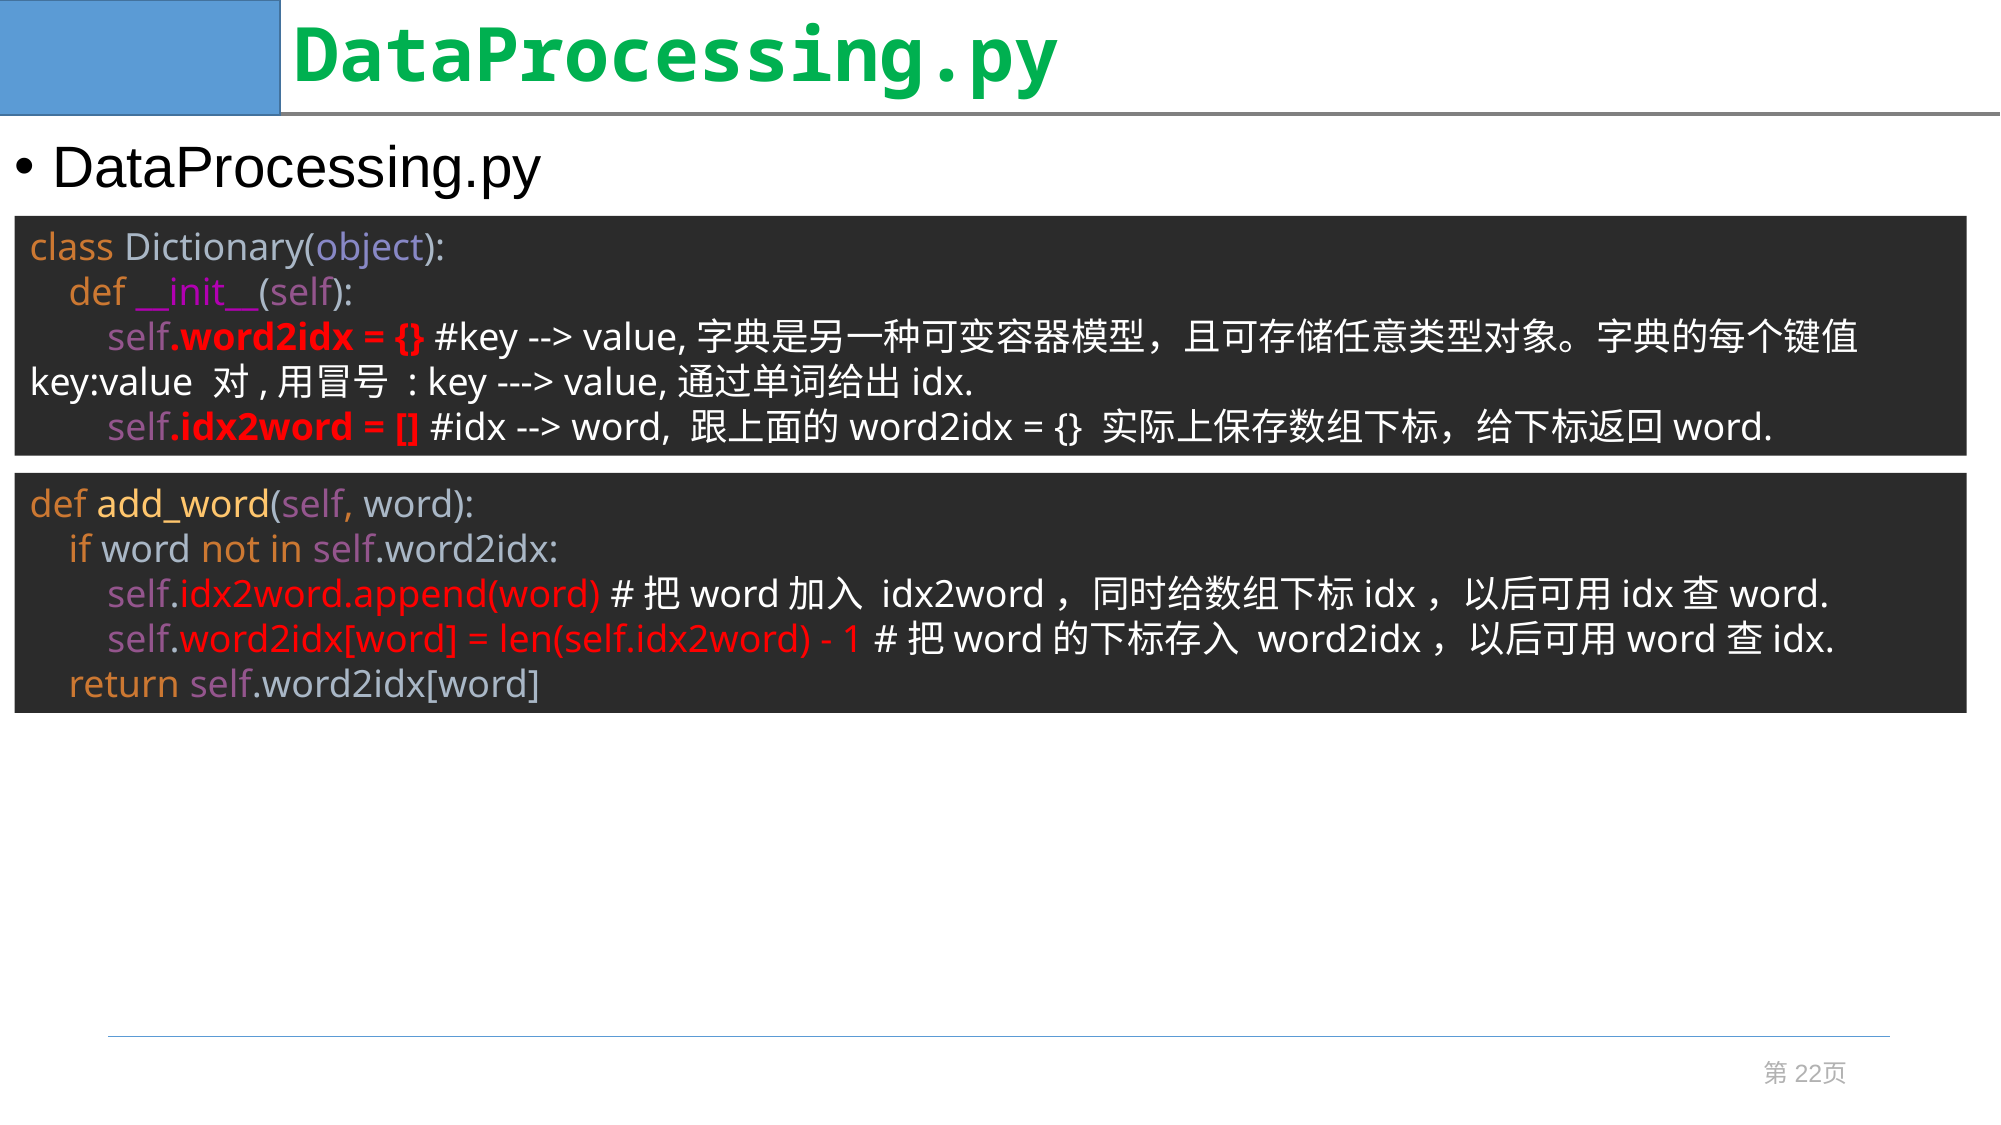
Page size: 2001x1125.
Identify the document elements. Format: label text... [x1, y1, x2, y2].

title DataProcessing.py [279, 0, 2000, 116]
text_box DataProcessing.py [0, 129, 1780, 1006]
text_box def add_word(self, word): if word not in self.word2idx: self.idx2word.append(word) #把word加入 idx2word，同时给数组下标idx，以后可用idx查word. self.word2idx[word] = len(self.idx2word) - 1 #把word的下标存入 word2idx，以后可用word查idx. return self.word2idx[word] [14, 472, 1967, 713]
text_box class Dictionary(object): def __init__(self): self.word2idx = {} #key --> value,字典是另一种可变容器模型，且可存储任意类型对象。字典的每个键值 key:value 对,用冒号 : key ---> value,通过单词给出idx. self.idx2word = [] #idx --> word, 跟上面的word2idx = {} 实际上保存数组下标，给下标返回word. [14, 215, 1967, 456]
slide_number 第22页 [1412, 1042, 1863, 1103]
